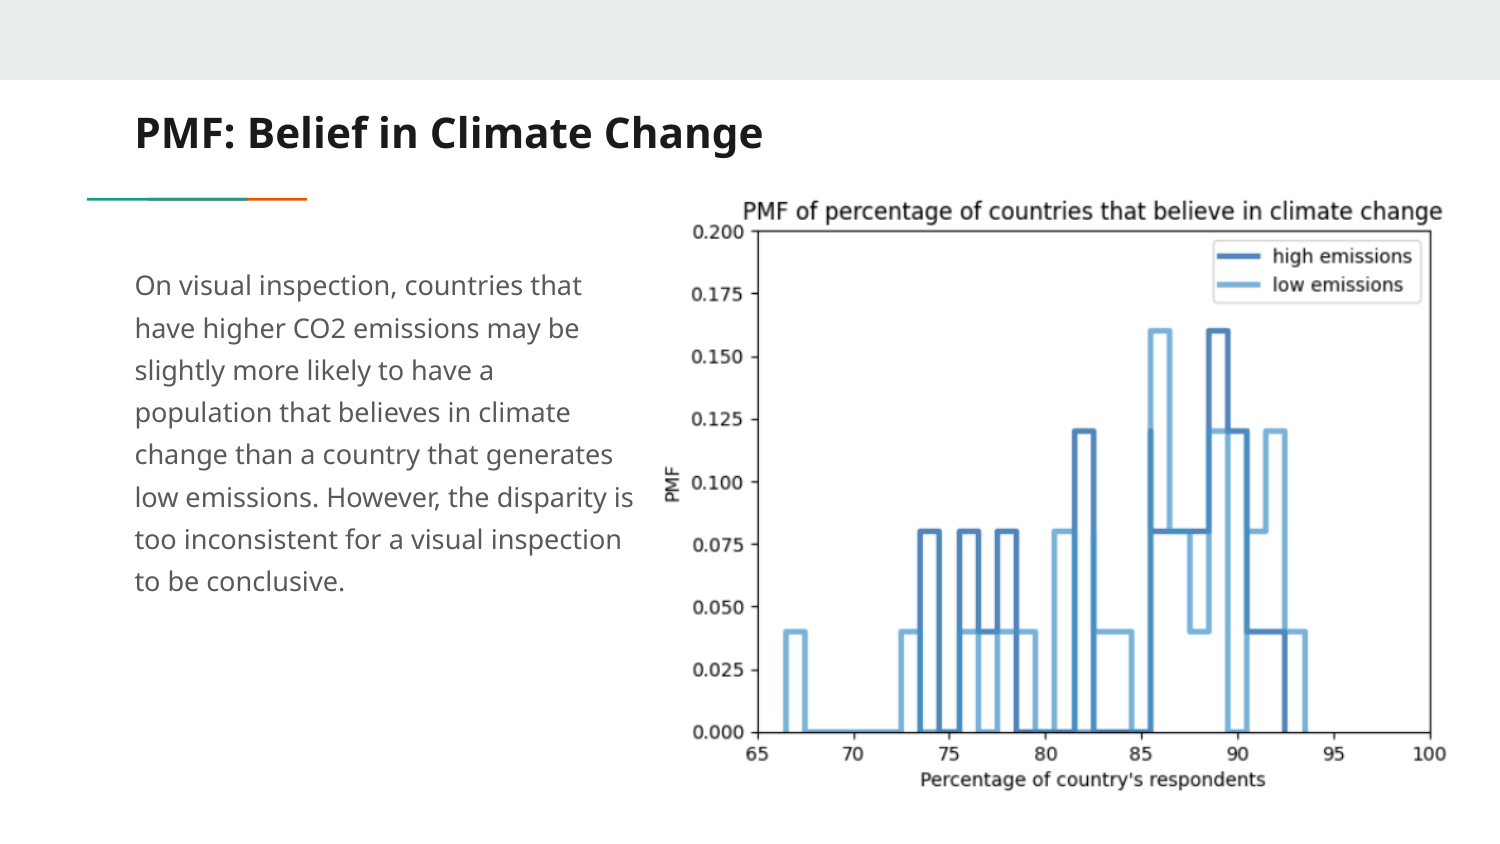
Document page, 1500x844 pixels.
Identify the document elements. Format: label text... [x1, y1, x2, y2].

picture [653, 186, 1454, 799]
list On visual inspection, countries that have higher CO2 emissions may be slightly more likely to have a population that believes in climate change than a country that generates low emissions. However, the disparity is too inconsistent for a visual inspection to be conclusive. [119, 246, 648, 712]
title PMF: Belief in Climate Change [119, 88, 1381, 177]
